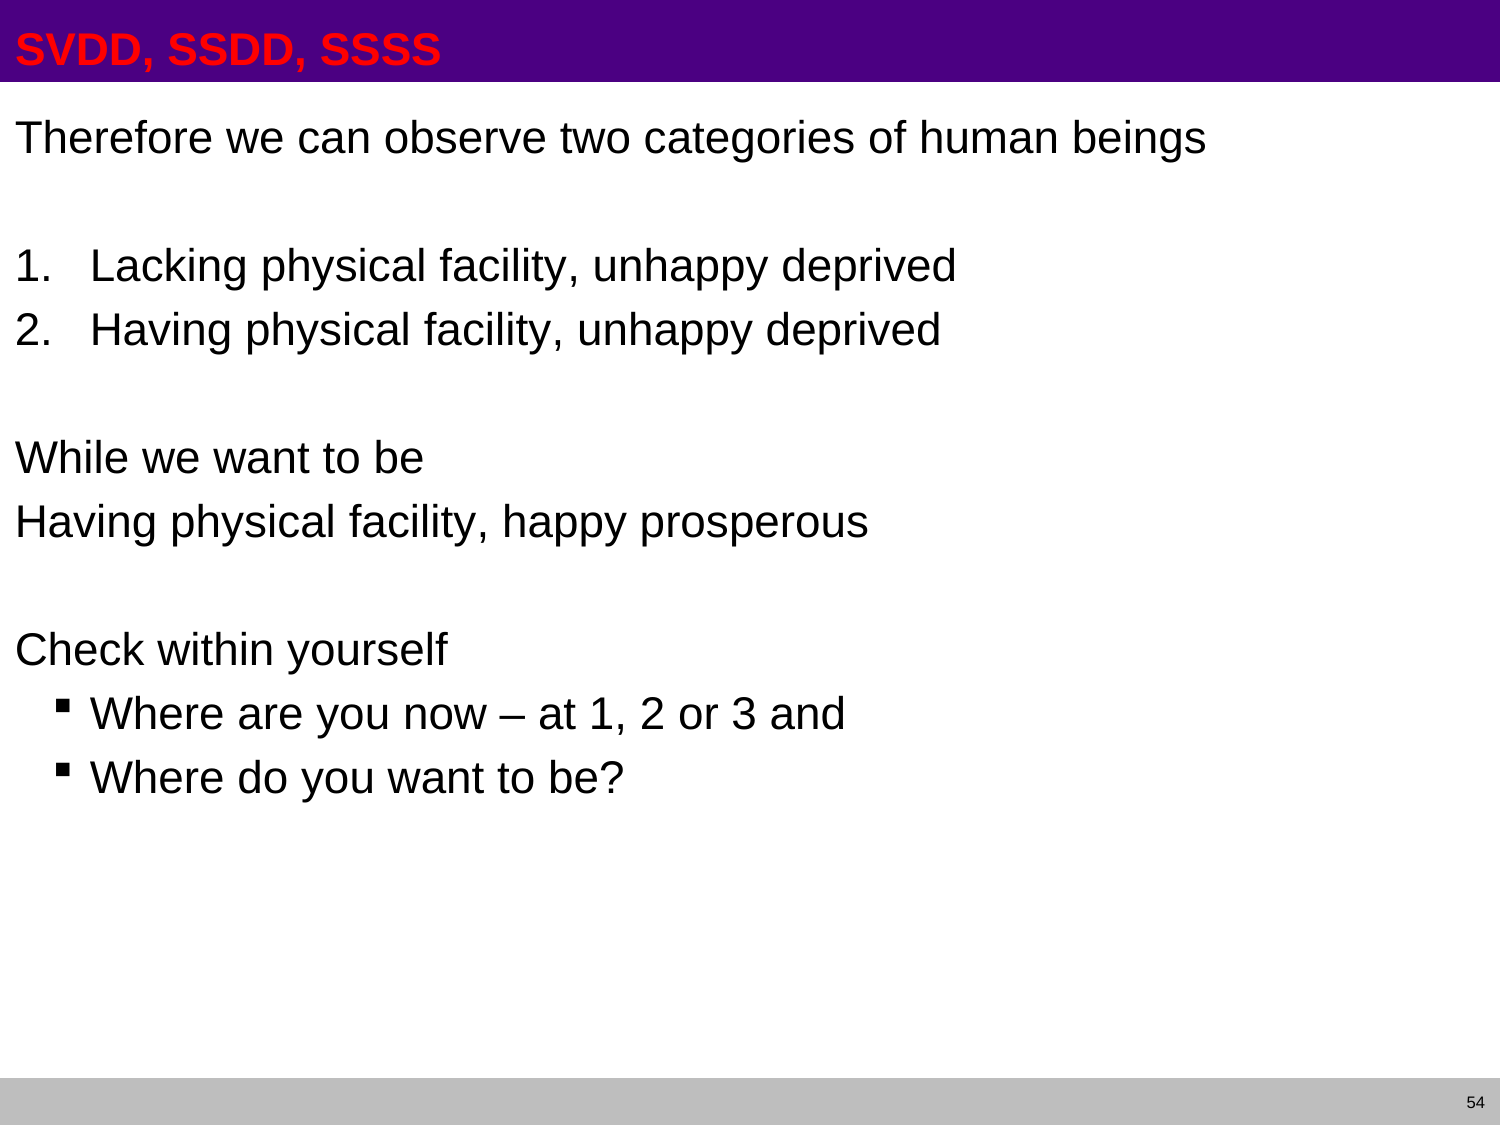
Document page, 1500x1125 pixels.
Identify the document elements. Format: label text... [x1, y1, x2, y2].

list Therefore we can observe two categories of human beings Lacking physical facility, unhappy deprived Having physical facility, unhappy deprived While we want to be Having physical facility, happy prosperous Check within yourself Where are you now – at 1, 2 or 3 and Where do you want to be? [0, 99, 1500, 1075]
title SVDD, SSDD, SSSS [0, 12, 1500, 75]
